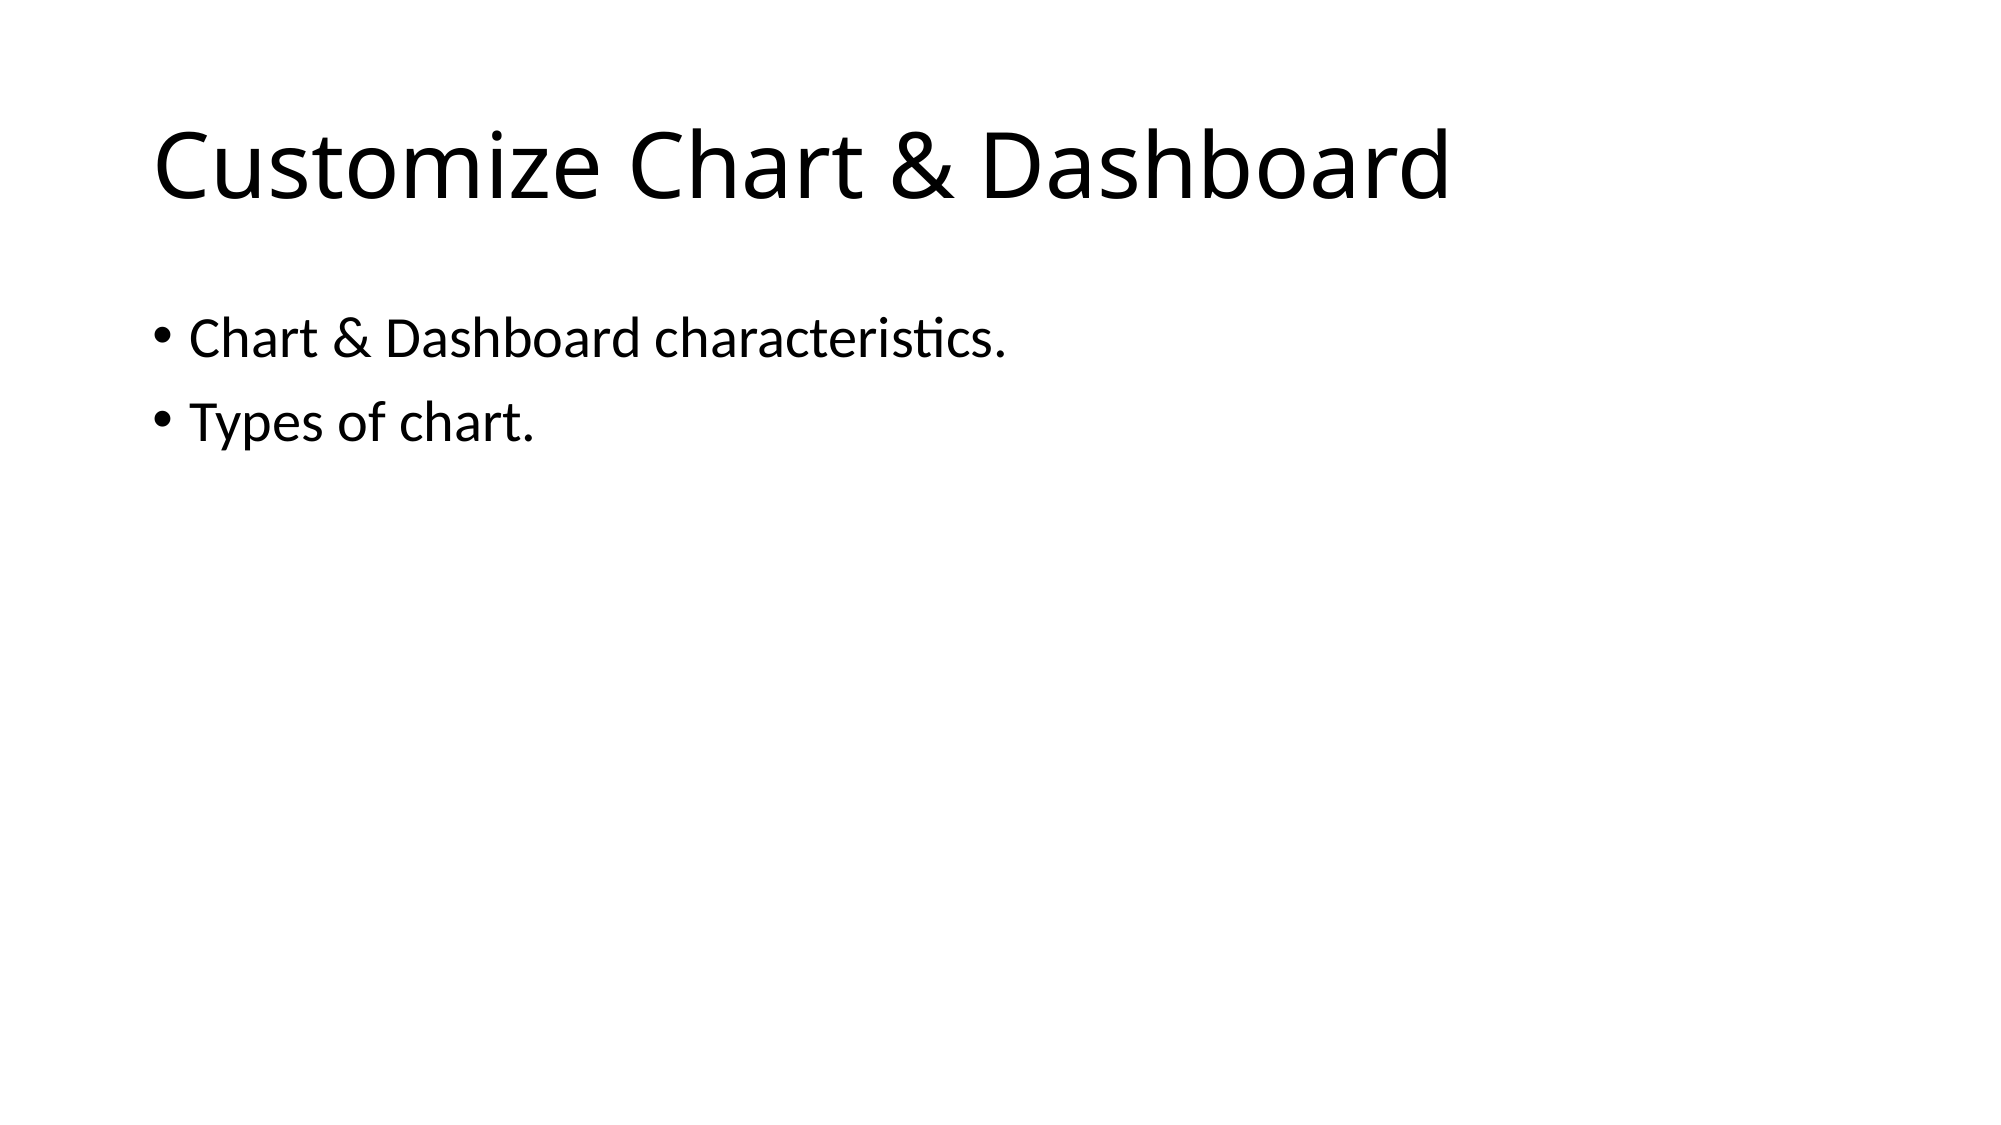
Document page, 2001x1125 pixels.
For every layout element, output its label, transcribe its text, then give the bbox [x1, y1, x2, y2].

title Customize Chart & Dashboard [137, 59, 1863, 278]
list Chart & Dashboard characteristics. Types of chart. [137, 299, 1863, 1014]
